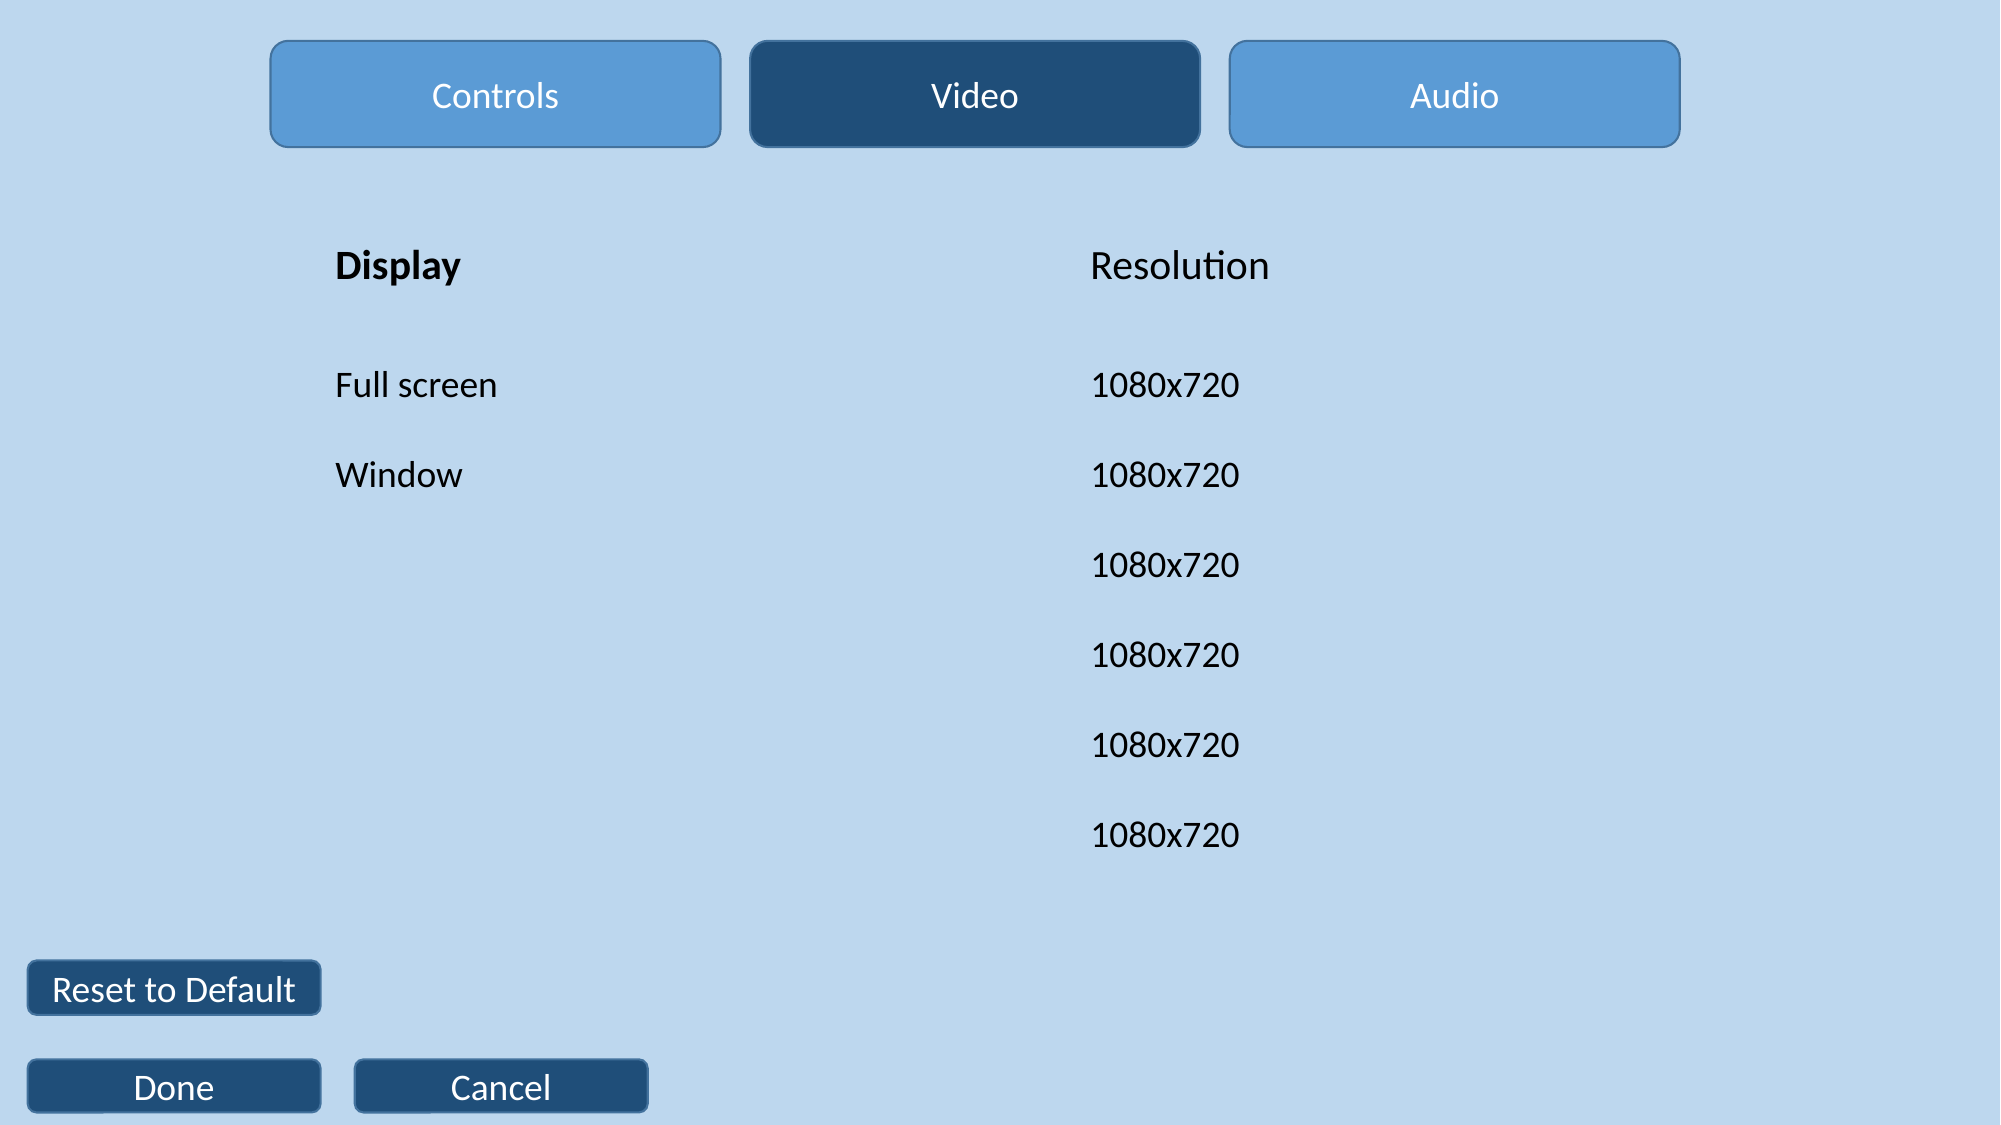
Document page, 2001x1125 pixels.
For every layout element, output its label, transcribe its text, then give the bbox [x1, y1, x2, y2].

text_box Cancel [353, 1058, 649, 1114]
text_box Reset to Default [26, 959, 322, 1016]
text_box Resolution [1075, 230, 1325, 340]
text_box Full screen Window [320, 352, 564, 503]
text_box Video [749, 39, 1202, 149]
text_box Controls [269, 39, 722, 149]
text_box Done [26, 1058, 322, 1114]
text_box Display [320, 230, 614, 295]
text_box 1080x720 1080x720 1080x720 1080x720 1080x720 1080x720 [1075, 352, 1303, 908]
text_box Audio [1228, 39, 1681, 149]
